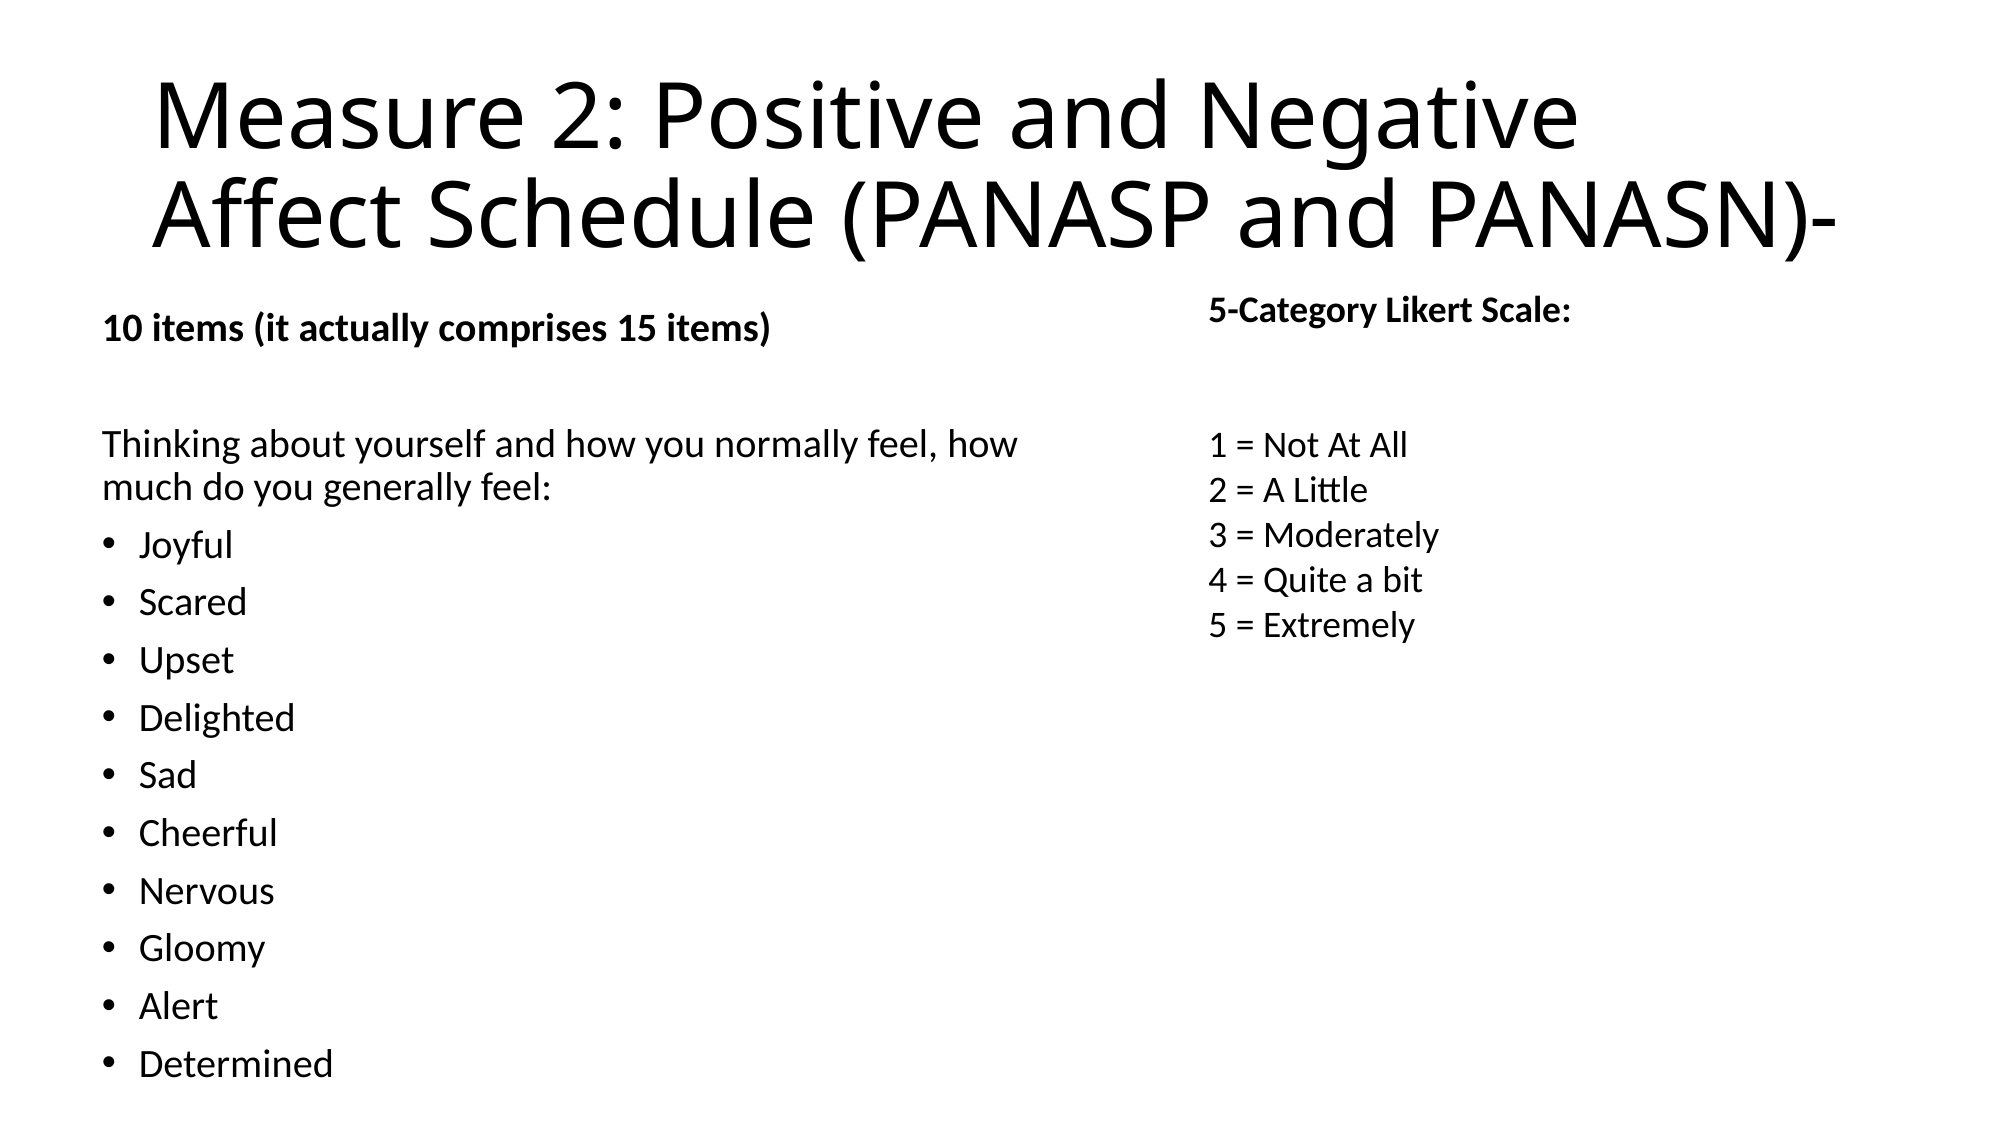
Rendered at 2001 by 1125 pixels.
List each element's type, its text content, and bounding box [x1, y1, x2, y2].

title Measure 2: Positive and Negative Affect Schedule (PANASP and PANASN)- [137, 59, 1863, 278]
list 10 items (it actually comprises 15 items) Thinking about yourself and how you normally feel, how much do you generally feel: Joyful Scared Upset Delighted Sad Cheerful Nervous Gloomy Alert Determined [86, 299, 1109, 1096]
text_box 5-Category Likert Scale: 1 = Not At All 2 = A Little 3 = Moderately 4 = Quite a bit 5 = Extremely [1193, 277, 1914, 697]
